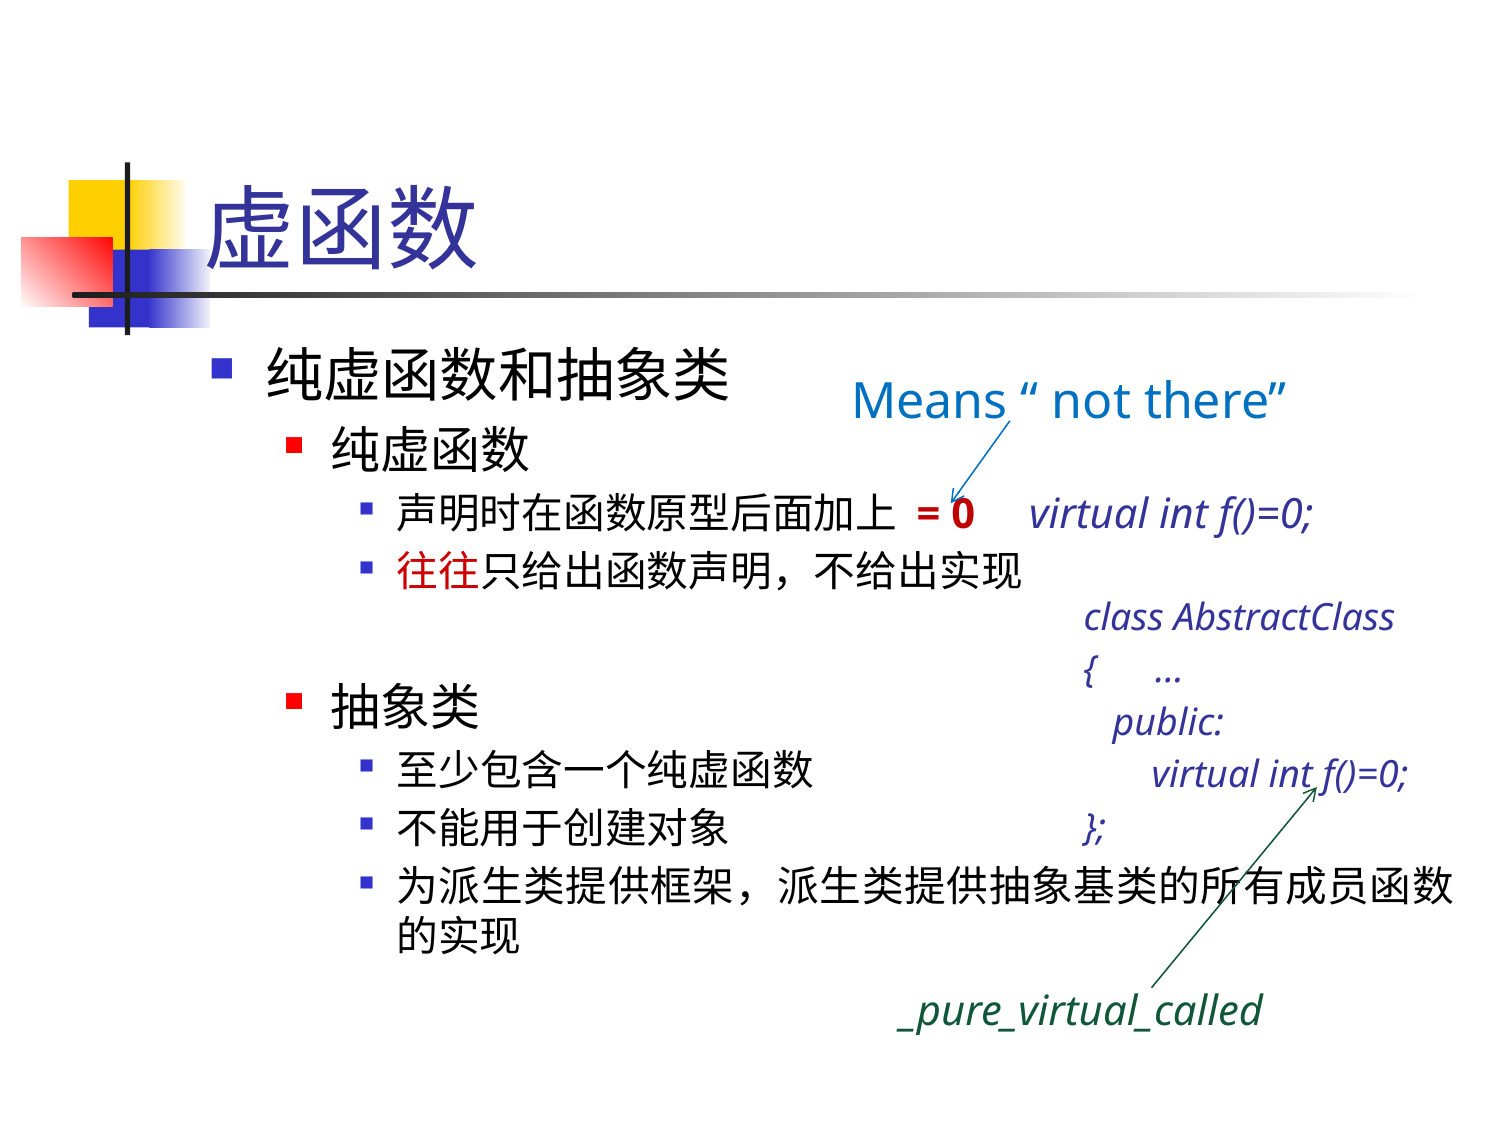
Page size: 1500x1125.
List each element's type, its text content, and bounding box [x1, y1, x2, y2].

text_box _pure_virtual_called [885, 976, 1279, 1041]
list 纯虚函数和抽象类 纯虚函数 声明时在函数原型后面加上 = 0 virtual int f()=0; 往往只给出函数声明，不给出实现 抽象类 至少包含一个纯虚函数 不能用于创建对象 为派生类提供框架，派生类提供抽象基类的所有成员函数的实现 [193, 331, 1469, 1006]
title 虚函数 [188, 101, 1468, 289]
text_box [1151, 786, 1318, 988]
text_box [950, 420, 1011, 504]
text_box Means “ not there” [836, 361, 1302, 437]
text_box class AbstractClass { … public: virtual int f()=0; }; [1068, 585, 1463, 856]
